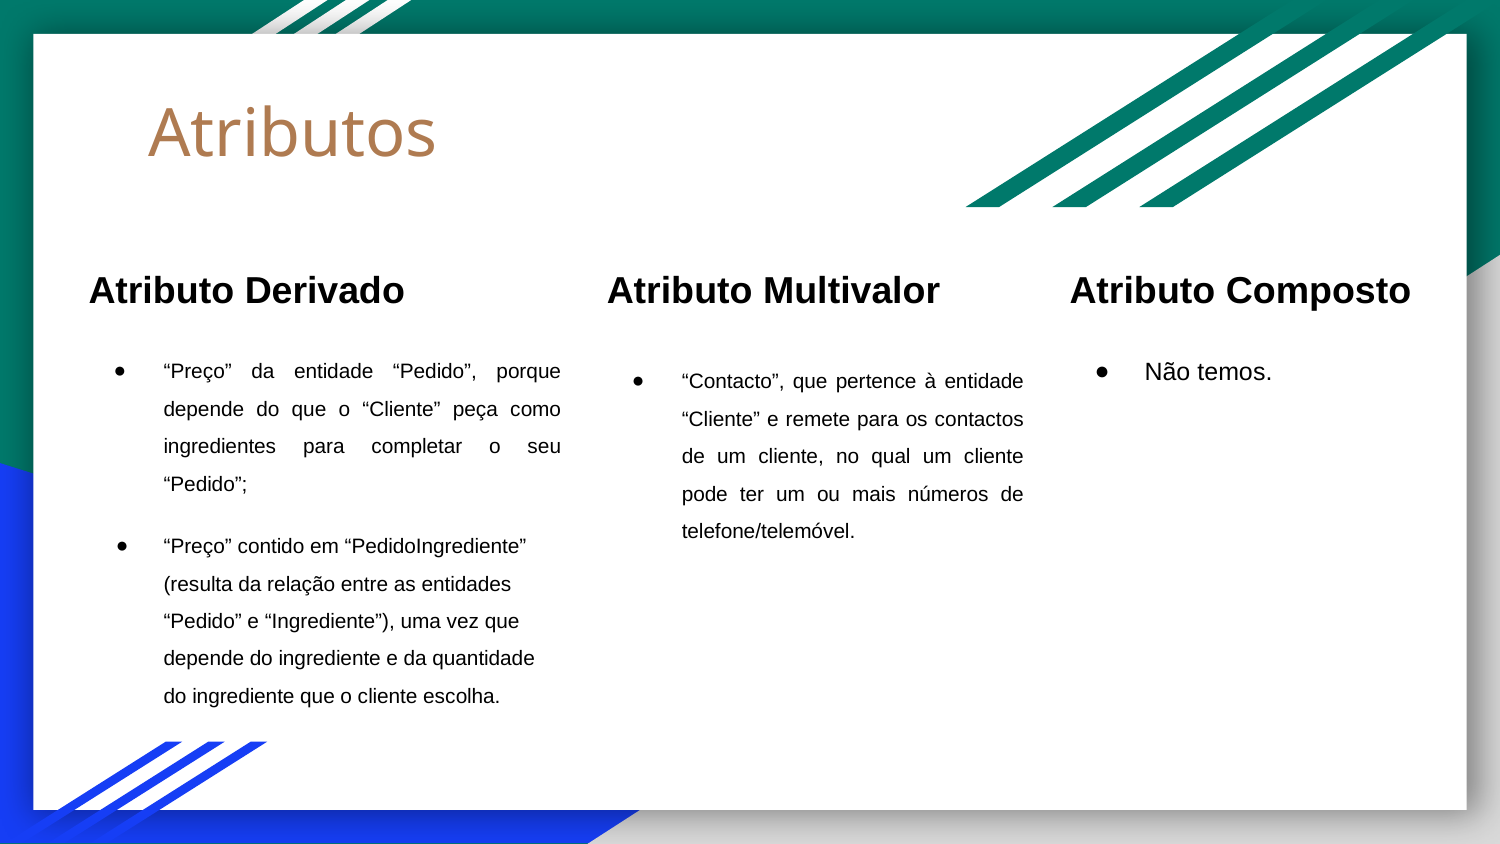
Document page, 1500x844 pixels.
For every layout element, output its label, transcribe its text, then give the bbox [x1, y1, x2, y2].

text_box Atributo Composto Não temos. [1054, 250, 1453, 709]
title Atributos [0, 0, 816, 338]
text_box Atributo Derivado “Preço” da entidade “Pedido”, porque depende do que o “Cliente” peça como ingredientes para completar o seu “Pedido”; “Preço” contido em “PedidoIngrediente” (resulta da relação entre as entidades “Pedido” e “Ingrediente”), uma vez que depende do ingrediente e da quantidade do ingrediente que o cliente escolha. [73, 250, 577, 715]
text_box Atributo Multivalor “Contacto”, que pertence à entidade “Cliente” e remete para os contactos de um cliente, no qual um cliente pode ter um ou mais números de telefone/telemóvel. [591, 250, 1039, 678]
